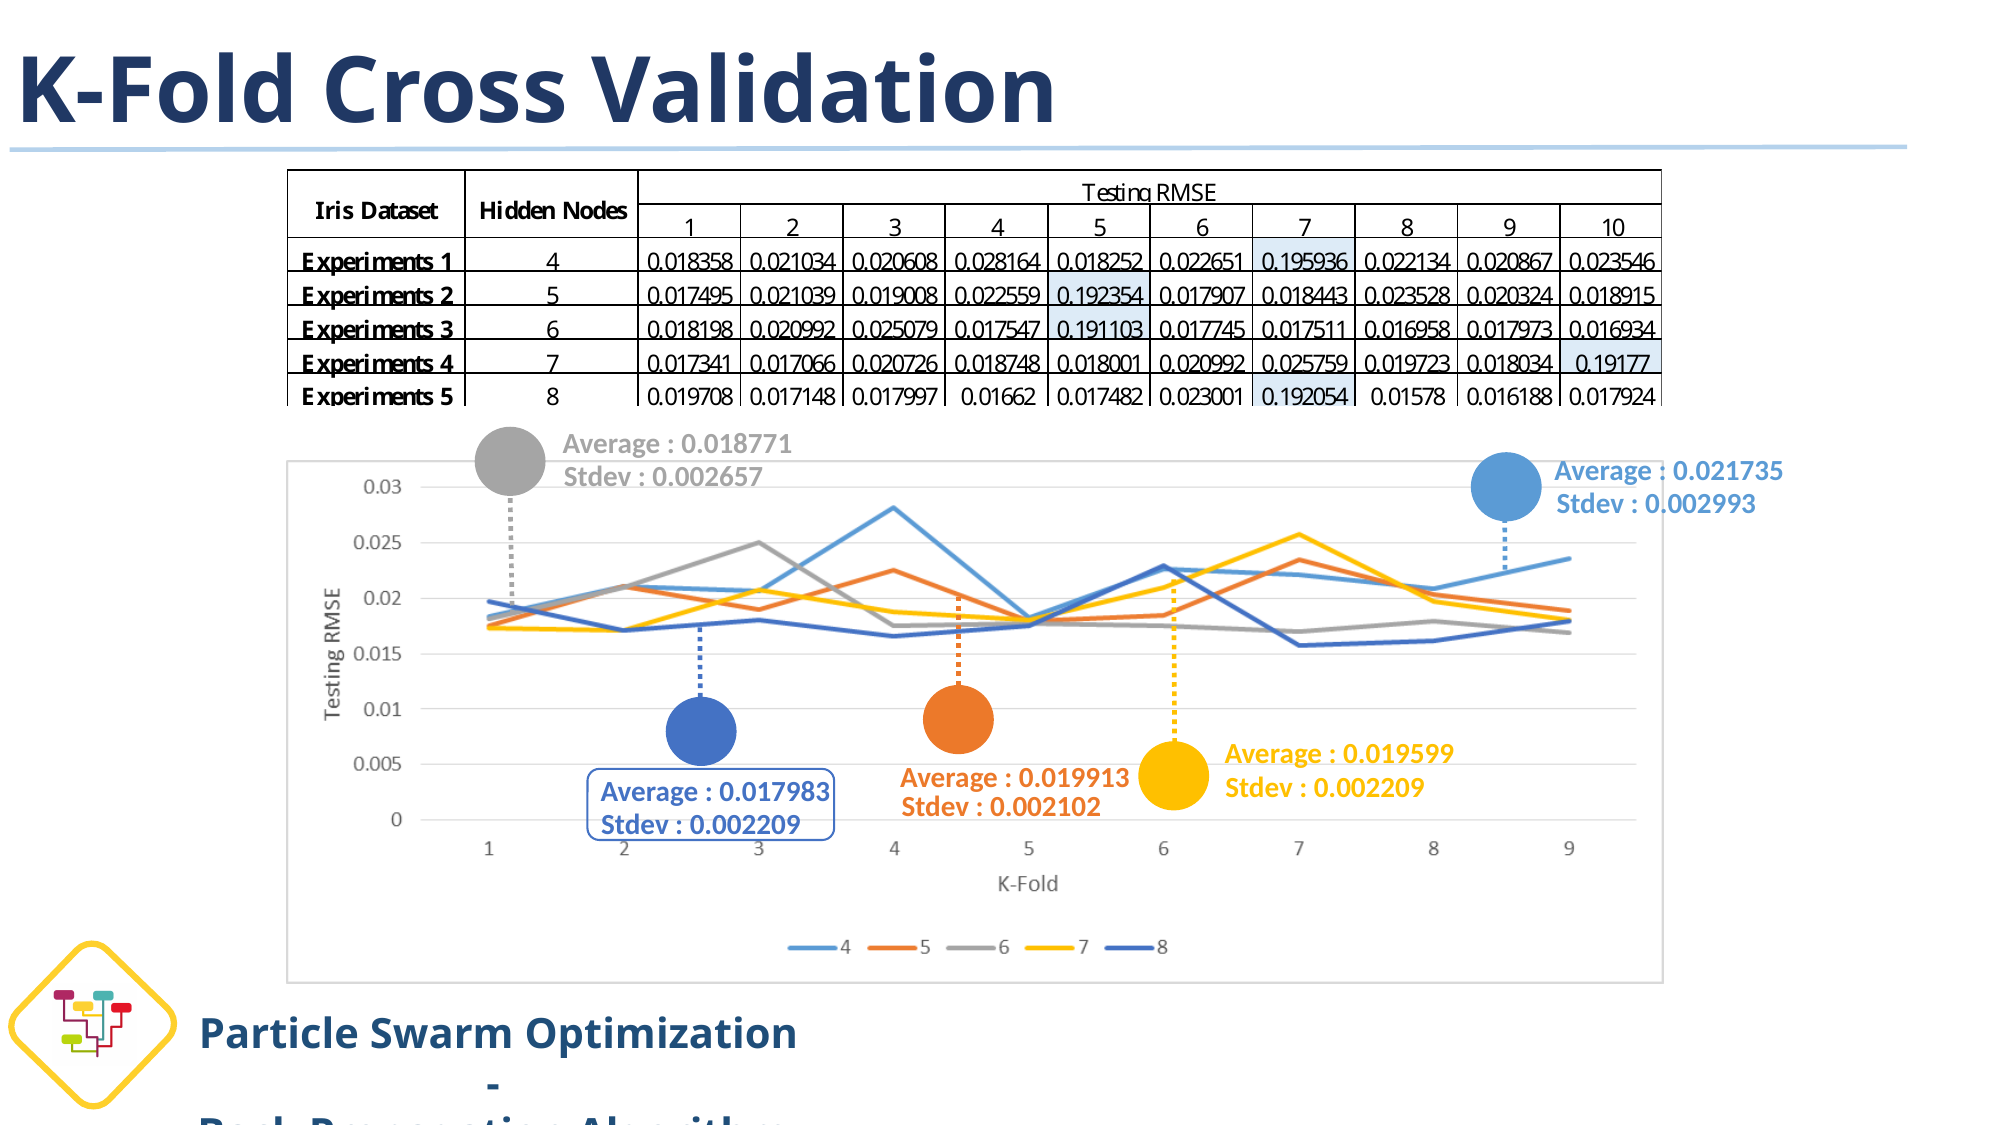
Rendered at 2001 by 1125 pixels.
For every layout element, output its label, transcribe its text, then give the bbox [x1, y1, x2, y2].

text_box [473, 425, 547, 460]
text_box Average : 0.021735 [1539, 444, 1800, 494]
text_box [1482, 451, 1531, 460]
text_box Stdev : 0.002657 [549, 450, 779, 460]
text_box [10, 942, 176, 1108]
title K-Fold Cross Validation [0, 0, 1725, 187]
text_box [9, 146, 1908, 150]
text_box Particle Swarm Optimization - Back Propagation Algorithm [179, 998, 818, 1125]
picture [286, 460, 1664, 984]
text_box Average : 0.018771 [548, 416, 808, 460]
picture [286, 169, 1664, 408]
picture [52, 983, 137, 1066]
text_box Stdev : 0.002993 [1664, 476, 1772, 527]
